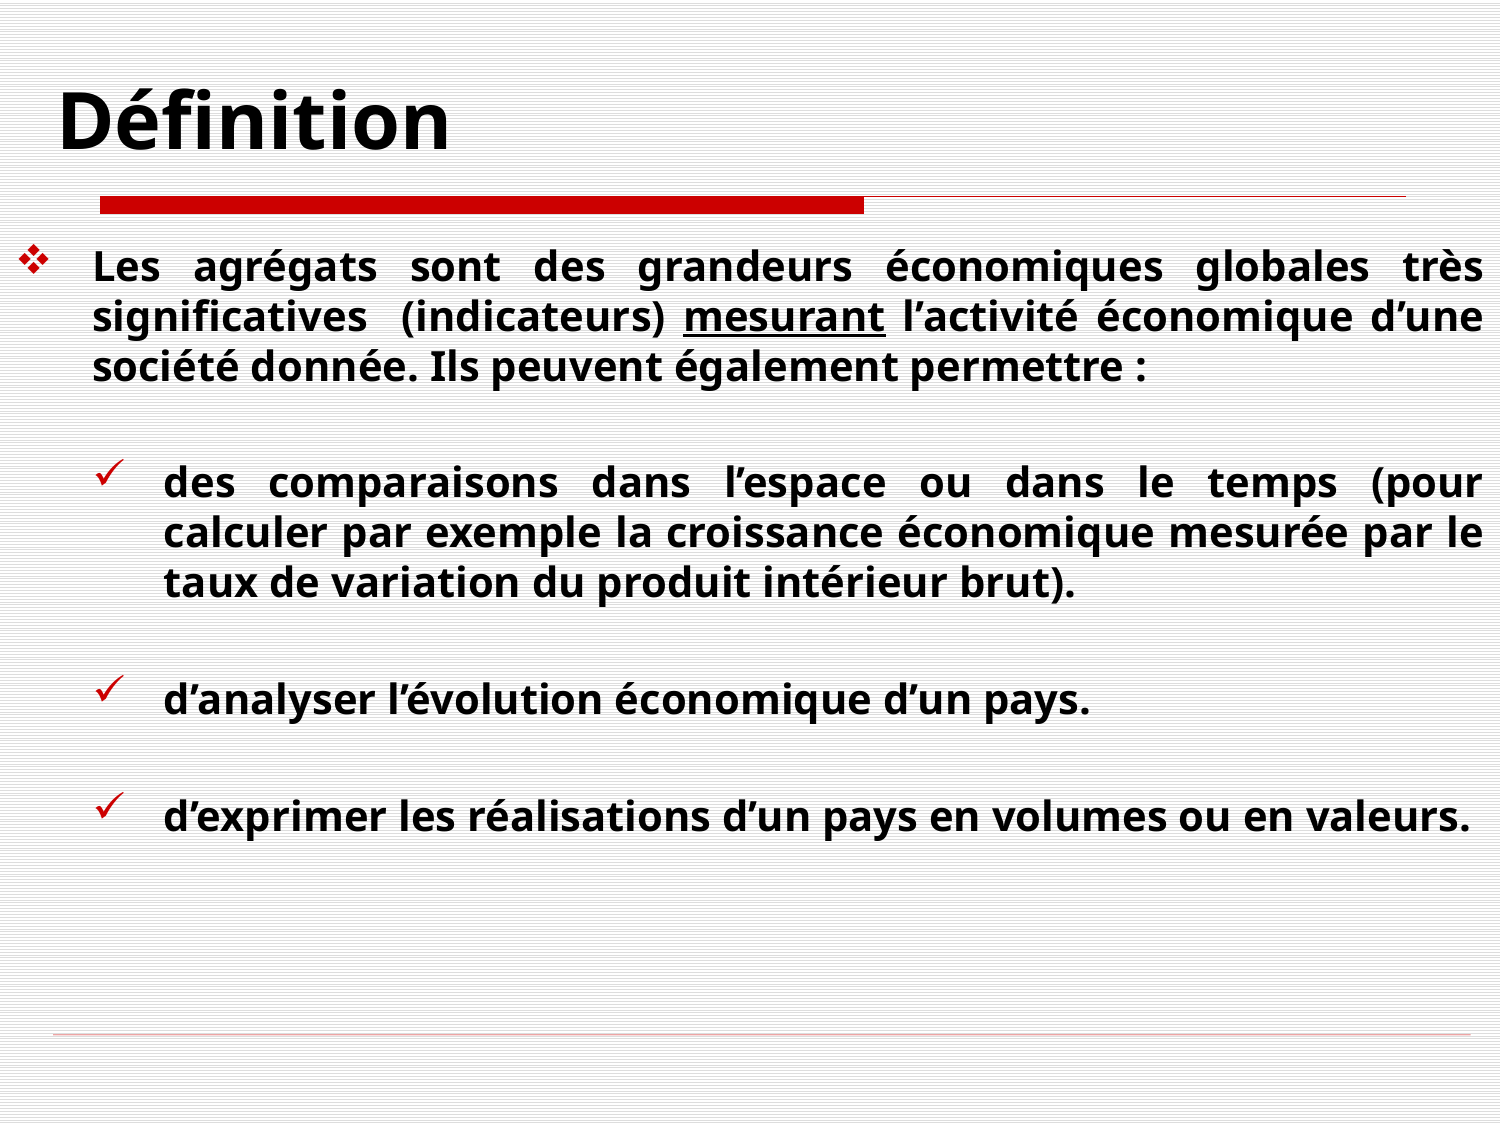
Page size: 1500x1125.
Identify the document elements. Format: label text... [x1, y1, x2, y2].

title Définition [40, 49, 1471, 173]
list Les agrégats sont des grandeurs économiques globales très significatives (indicateurs) mesurant l’activité économique d’une société donnée. Ils peuvent également permettre : des comparaisons dans l’espace ou dans le temps (pour calculer par exemple la croissance économique mesurée par le taux de variation du produit intérieur brut). d’analyser l’évolution économique d’un pays. d’exprimer les réalisations d’un pays en volumes ou en valeurs. [0, 231, 1500, 1024]
